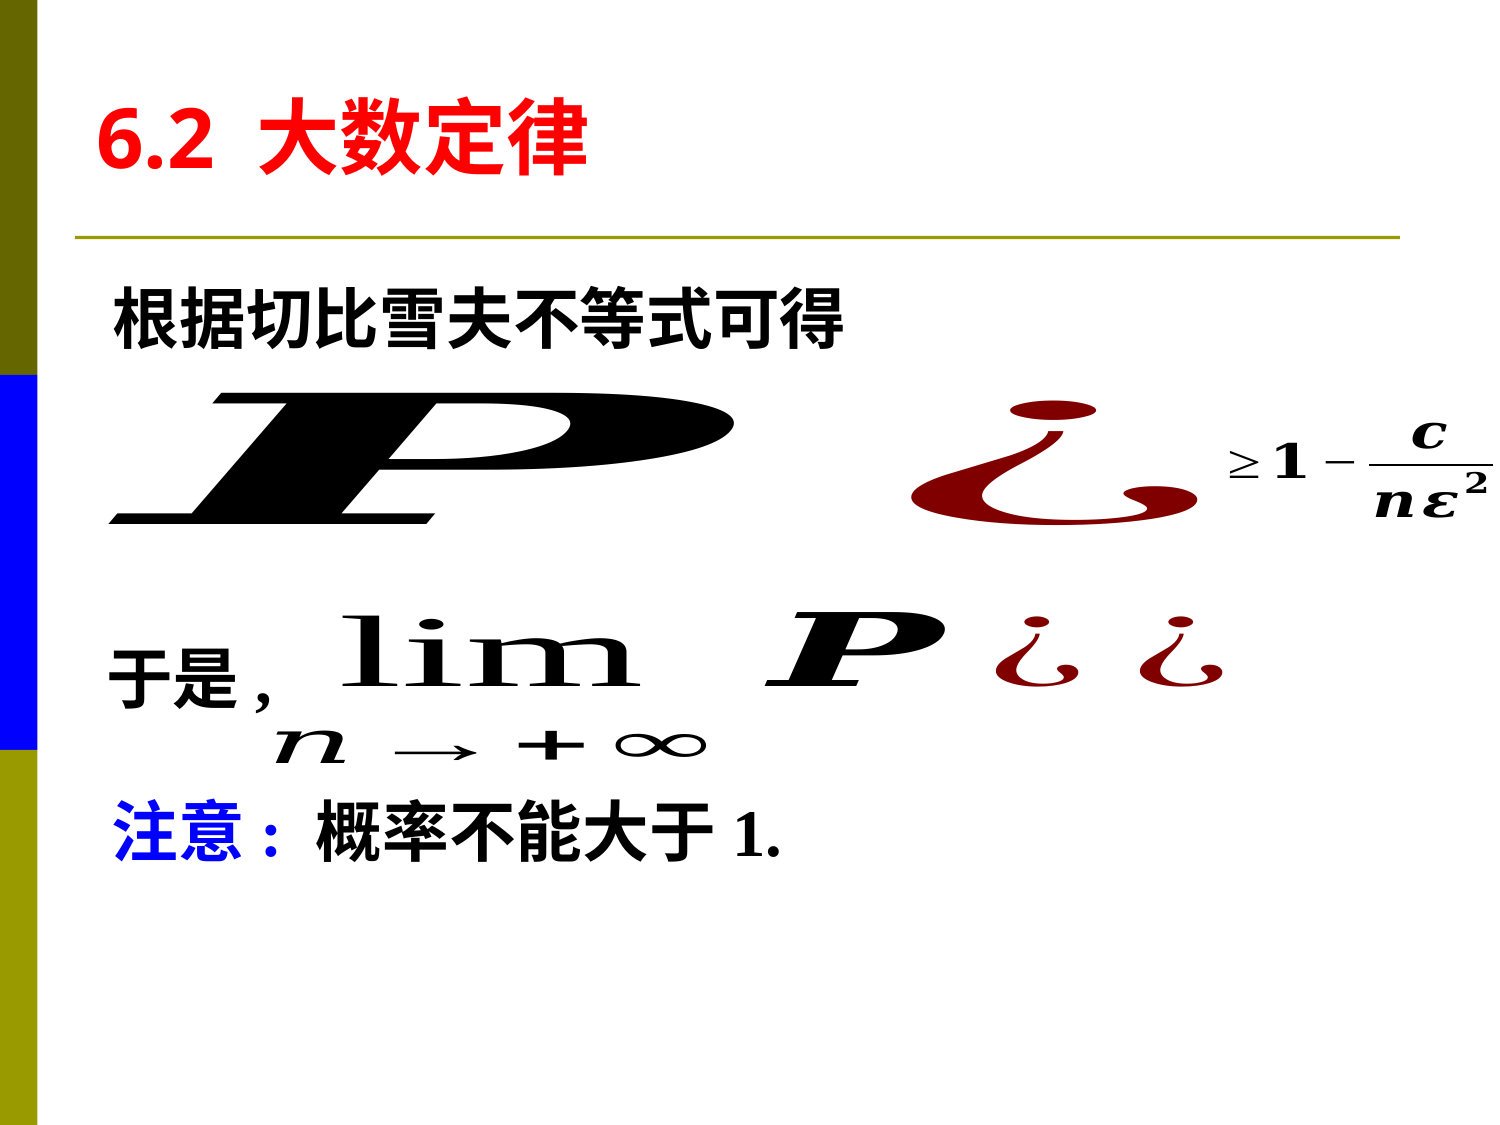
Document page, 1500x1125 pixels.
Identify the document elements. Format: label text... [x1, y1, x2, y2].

text_box 于是, [91, 628, 304, 724]
text_box 6.2 大数定律 [81, 78, 624, 193]
text_box 注意: 概率不能大于1. [96, 782, 815, 878]
text_box 根据切比雪夫不等式可得 [97, 269, 862, 364]
